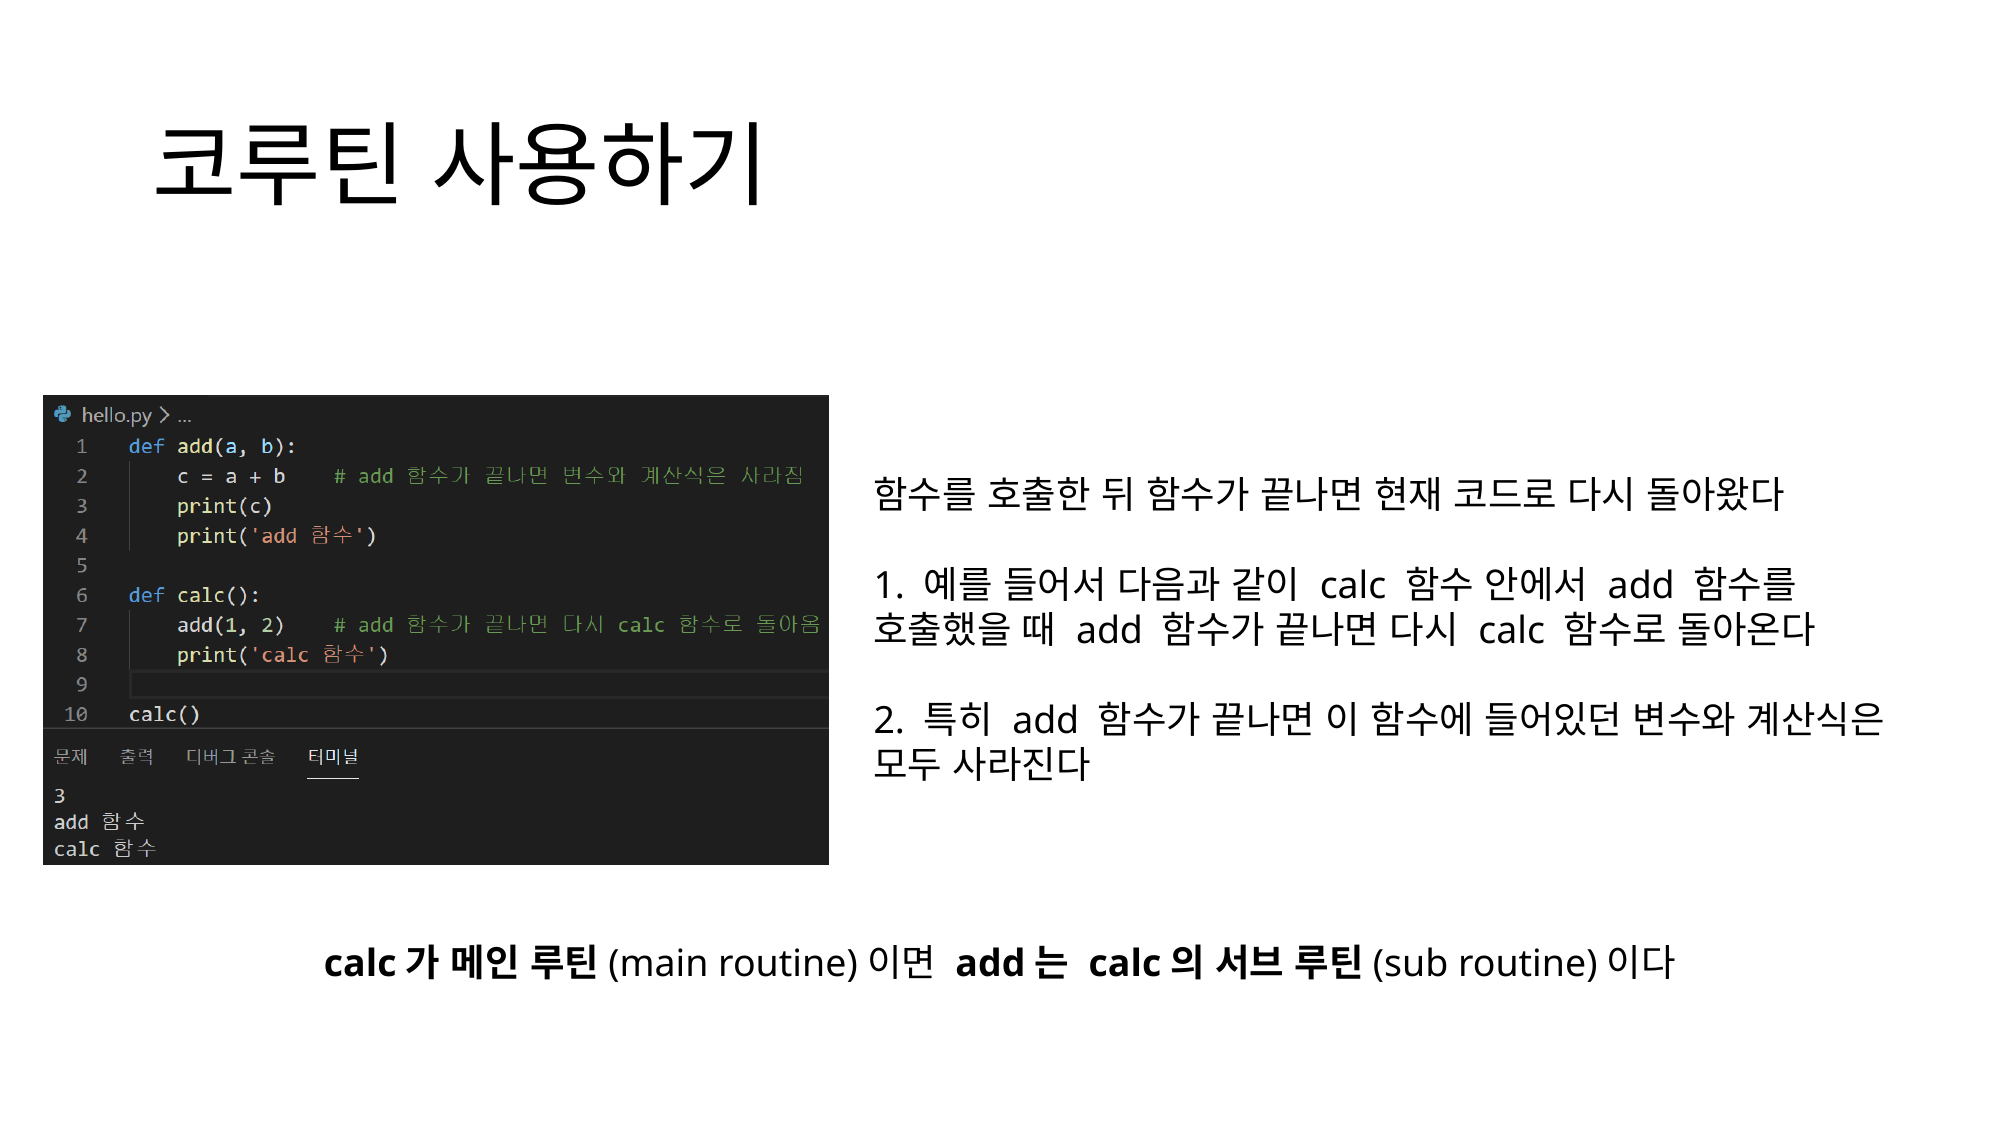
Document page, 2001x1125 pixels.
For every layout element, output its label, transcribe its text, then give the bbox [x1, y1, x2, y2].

text_box 함수를 호출한 뒤 함수가 끝나면 현재 코드로 다시 돌아왔다 1. 예를 들어서 다음과 같이 calc 함수 안에서 add 함수를 호출했을 때 add 함수가 끝나면 다시 calc 함수로 돌아온다 2. 특히 add 함수가 끝나면 이 함수에 들어있던 변수와 계산식은 모두 사라진다 [858, 463, 1957, 794]
text_box calc가 메인 루틴(main routine)이면 add는 calc의 서브 루틴(sub routine)이다 [265, 931, 1735, 992]
title 코루틴 사용하기 [137, 59, 1863, 278]
picture [43, 395, 829, 865]
